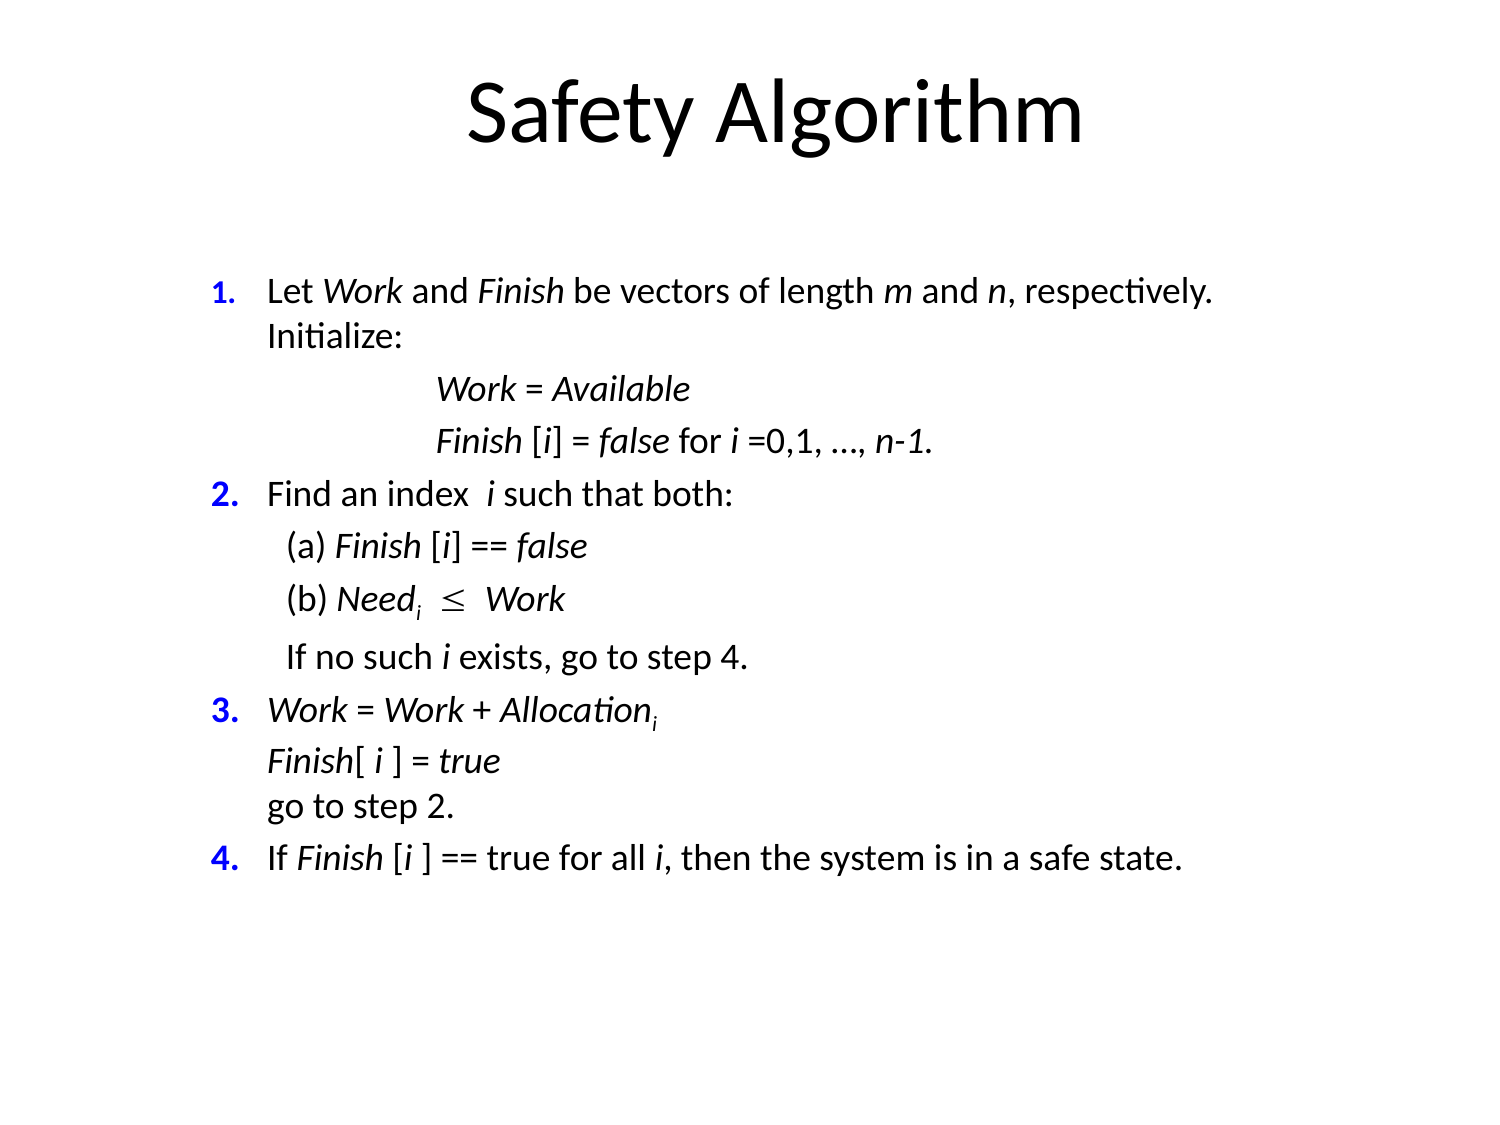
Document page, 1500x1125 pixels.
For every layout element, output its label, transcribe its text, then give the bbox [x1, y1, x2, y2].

list 1. Let Work and Finish be vectors of length m and n, respectively. Initialize: Work = Available Finish [i] = false for i =0,1, …, n-1. 2. Find an index i such that both: (a) Finish [i] == false (b) Needi  Work If no such i exists, go to step 4. 3. Work = Work + Allocationi Finish[ i ] = true go to step 2. 4. If Finish [i ] == true for all i, then the system is in a safe state. [195, 258, 1349, 934]
title Safety Algorithm [138, 36, 1414, 175]
